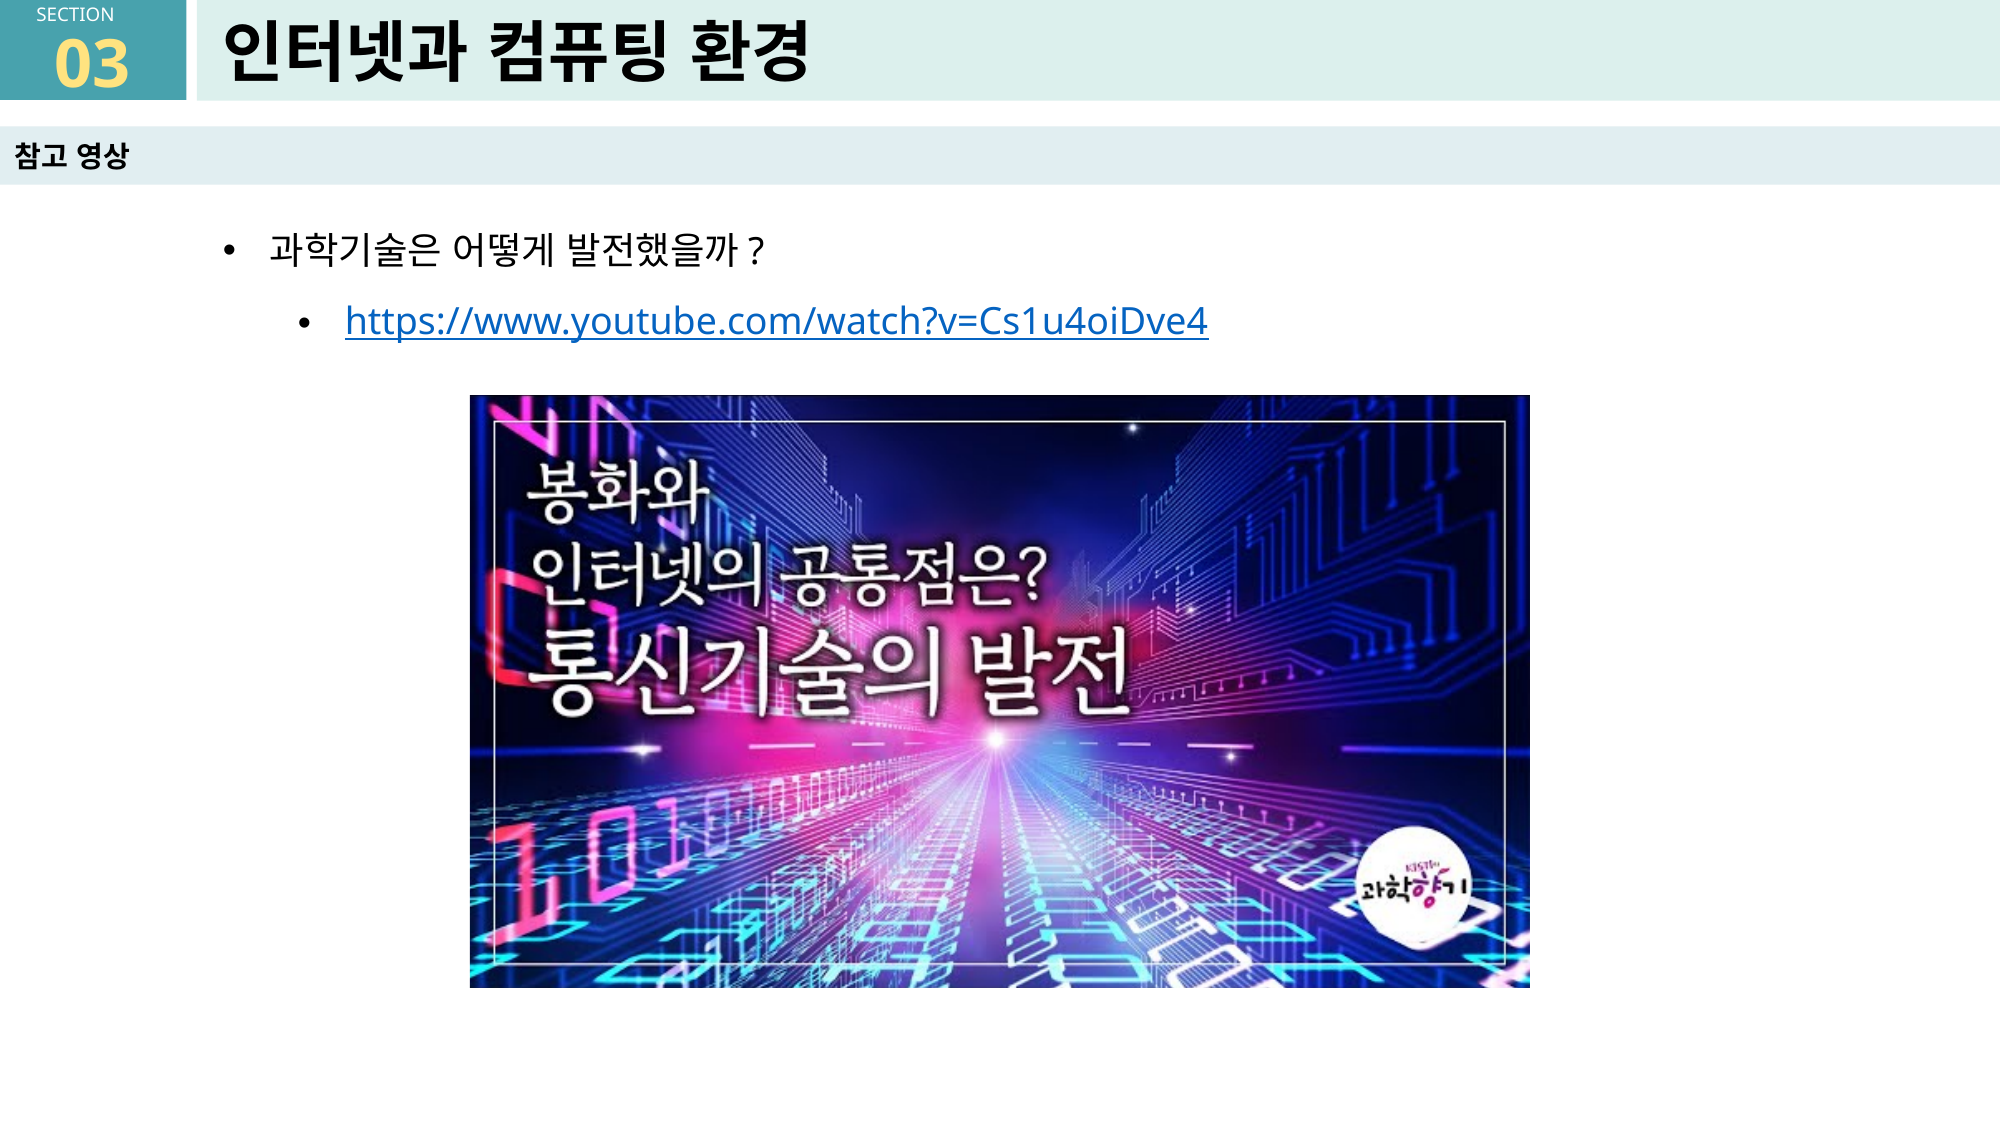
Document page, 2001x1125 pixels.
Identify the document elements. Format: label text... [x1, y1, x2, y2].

text_box 참고 영상 [0, 125, 2000, 186]
text_box 03 [0, 13, 186, 109]
picture [469, 395, 1530, 988]
text_box 과학기술은 어떻게 발전했을까? https://www.youtube.com/watch?v=Cs1u4oiDve4 [208, 196, 1940, 424]
text_box 인터넷과 컴퓨팅 환경 [208, 1, 1984, 97]
